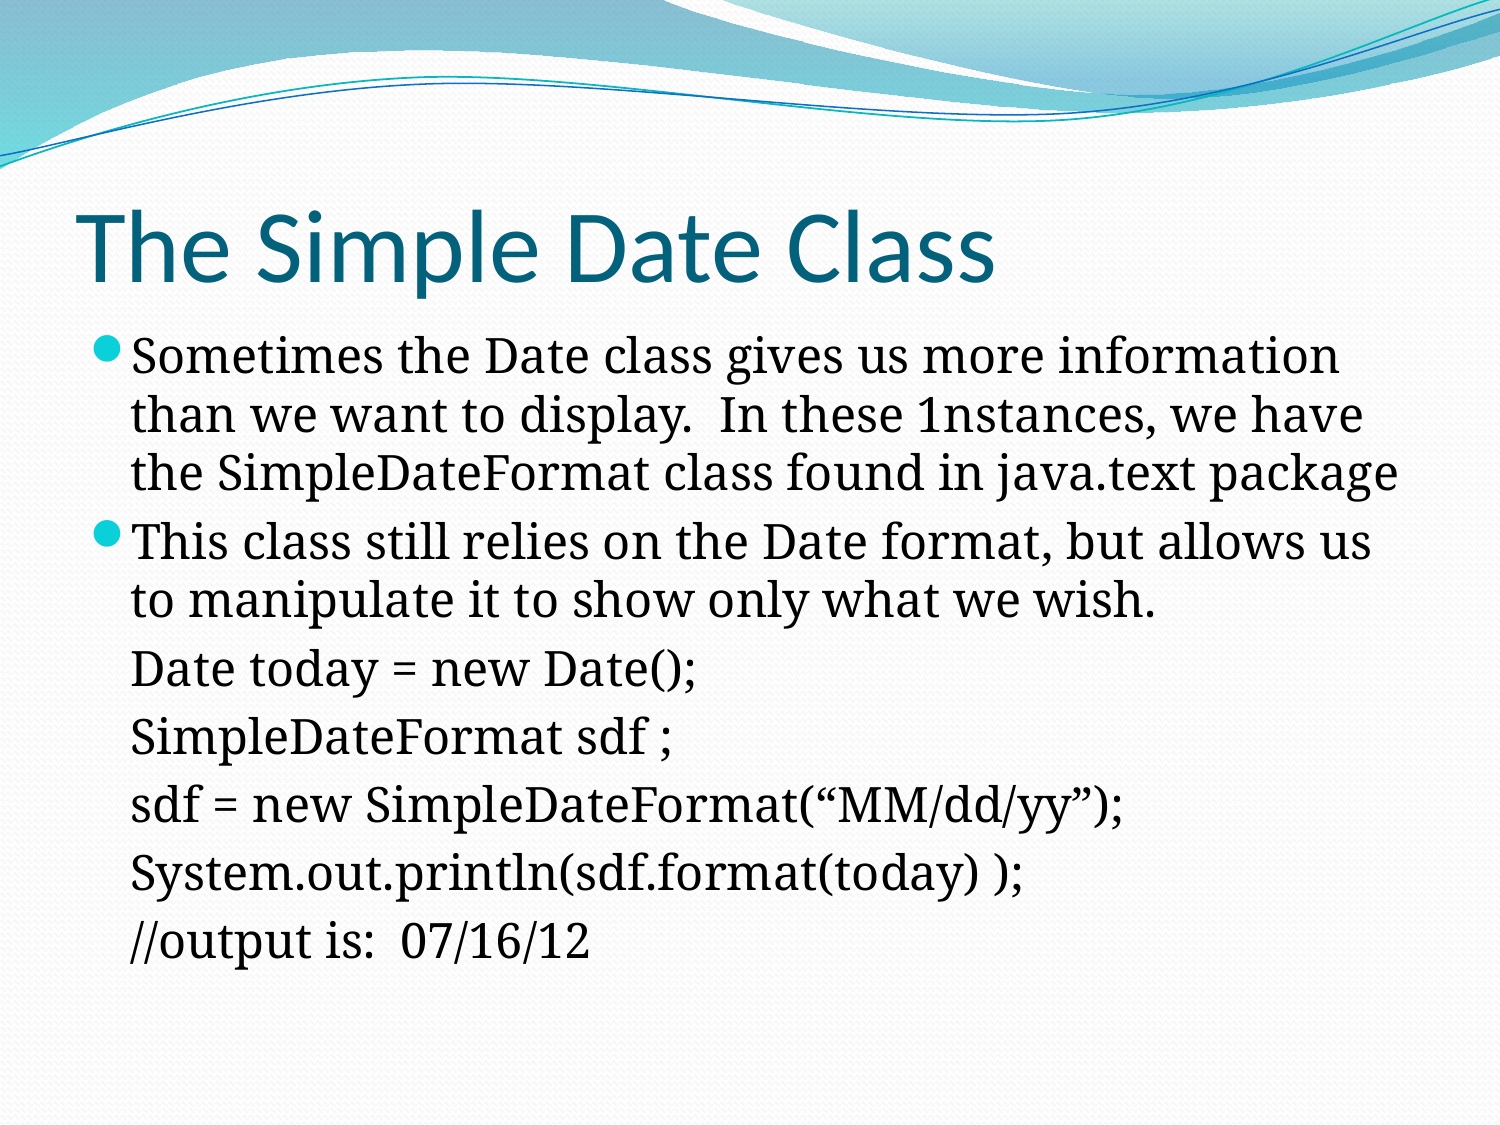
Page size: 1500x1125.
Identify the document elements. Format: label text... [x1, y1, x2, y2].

list Sometimes the Date class gives us more information than we want to display. In these 1nstances, we have the SimpleDateFormat class found in java.text package This class still relies on the Date format, but allows us to manipulate it to show only what we wish. Date today = new Date(); SimpleDateFormat sdf ; sdf = new SimpleDateFormat(“MM/dd/yy”); System.out.println(sdf.format(today) ); //output is: 07/16/12 [75, 317, 1425, 1038]
title The Simple Date Class [75, 115, 1425, 303]
